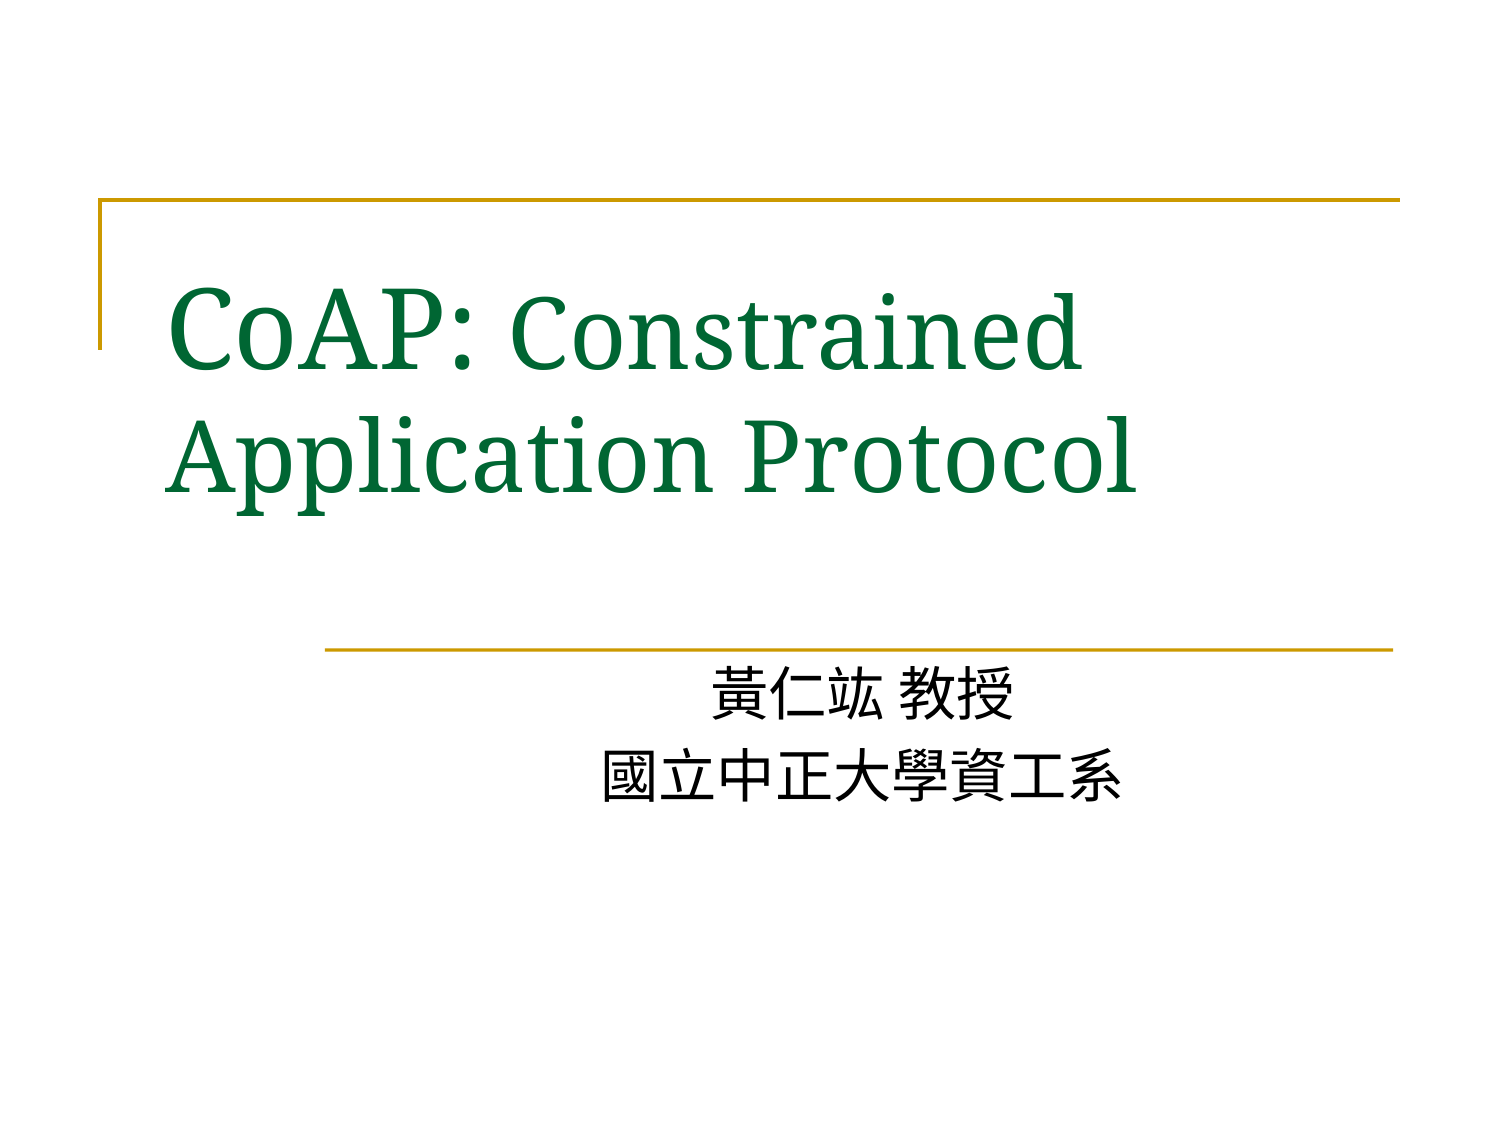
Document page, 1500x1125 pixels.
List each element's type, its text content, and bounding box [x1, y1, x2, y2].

subtitle 黃仁竑 教授 國立中正大學資工系 [324, 650, 1400, 938]
title CoAP: Constrained Application Protocol [150, 249, 1401, 538]
